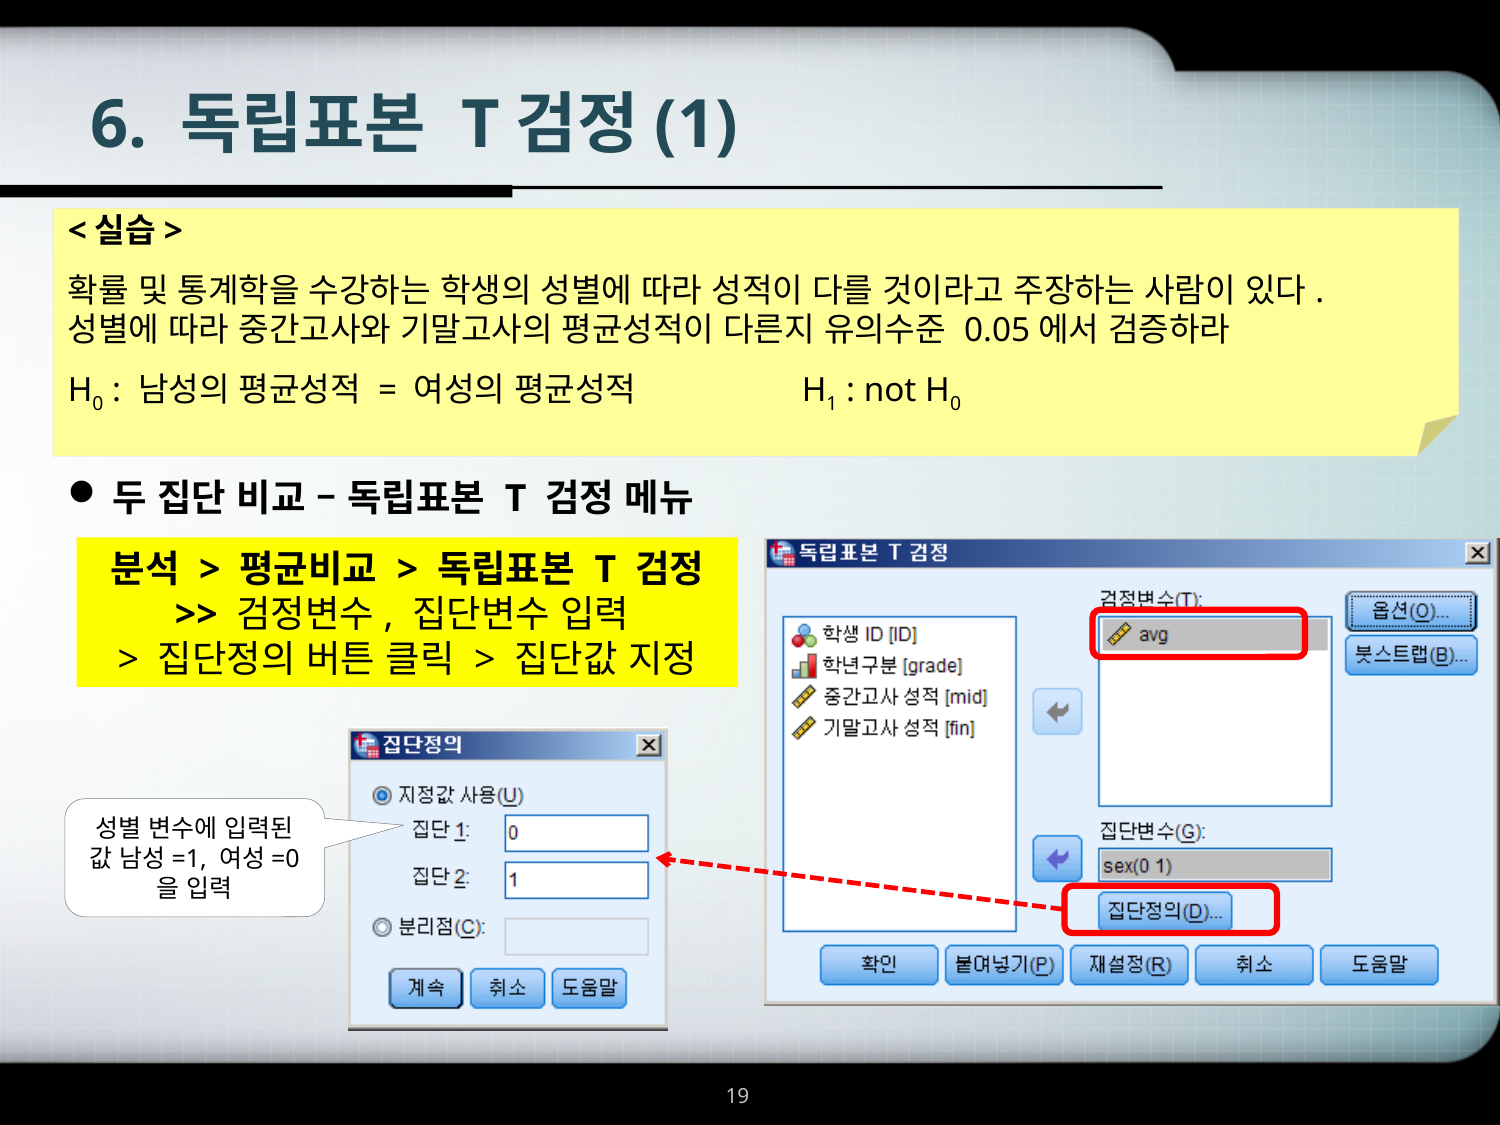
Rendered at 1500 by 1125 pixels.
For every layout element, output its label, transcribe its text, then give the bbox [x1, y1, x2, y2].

text_box 분석 > 평균비교 > 독립표본 T 검정 >> 검정변수, 집단변수 입력 > 집단정의 버튼 클릭 > 집단값 지정 [76, 537, 739, 687]
title 6. 독립표본 T검정(1) [74, 61, 1338, 181]
slide_number 19 [562, 1075, 913, 1116]
text_box 두 집단 비교 – 독립표본 T 검정 메뉴 [53, 466, 904, 527]
text_box 성별 변수에 입력된 값 남성=1, 여성=0 을 입력 [62, 796, 342, 919]
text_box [655, 857, 1065, 910]
picture [0, 0, 1500, 1125]
text_box <실습> 확률 및 통계학을 수강하는 학생의 성별에 따라 성적이 다를 것이라고 주장하는 사람이 있다. 성별에 따라 중간고사와 기말고사의 평균성적이 다른지 유의수준 0.05에서 검증하라 H0 : 남성의 평균성적 = 여성의 평균성적 H1 : not H0 [50, 205, 1461, 459]
